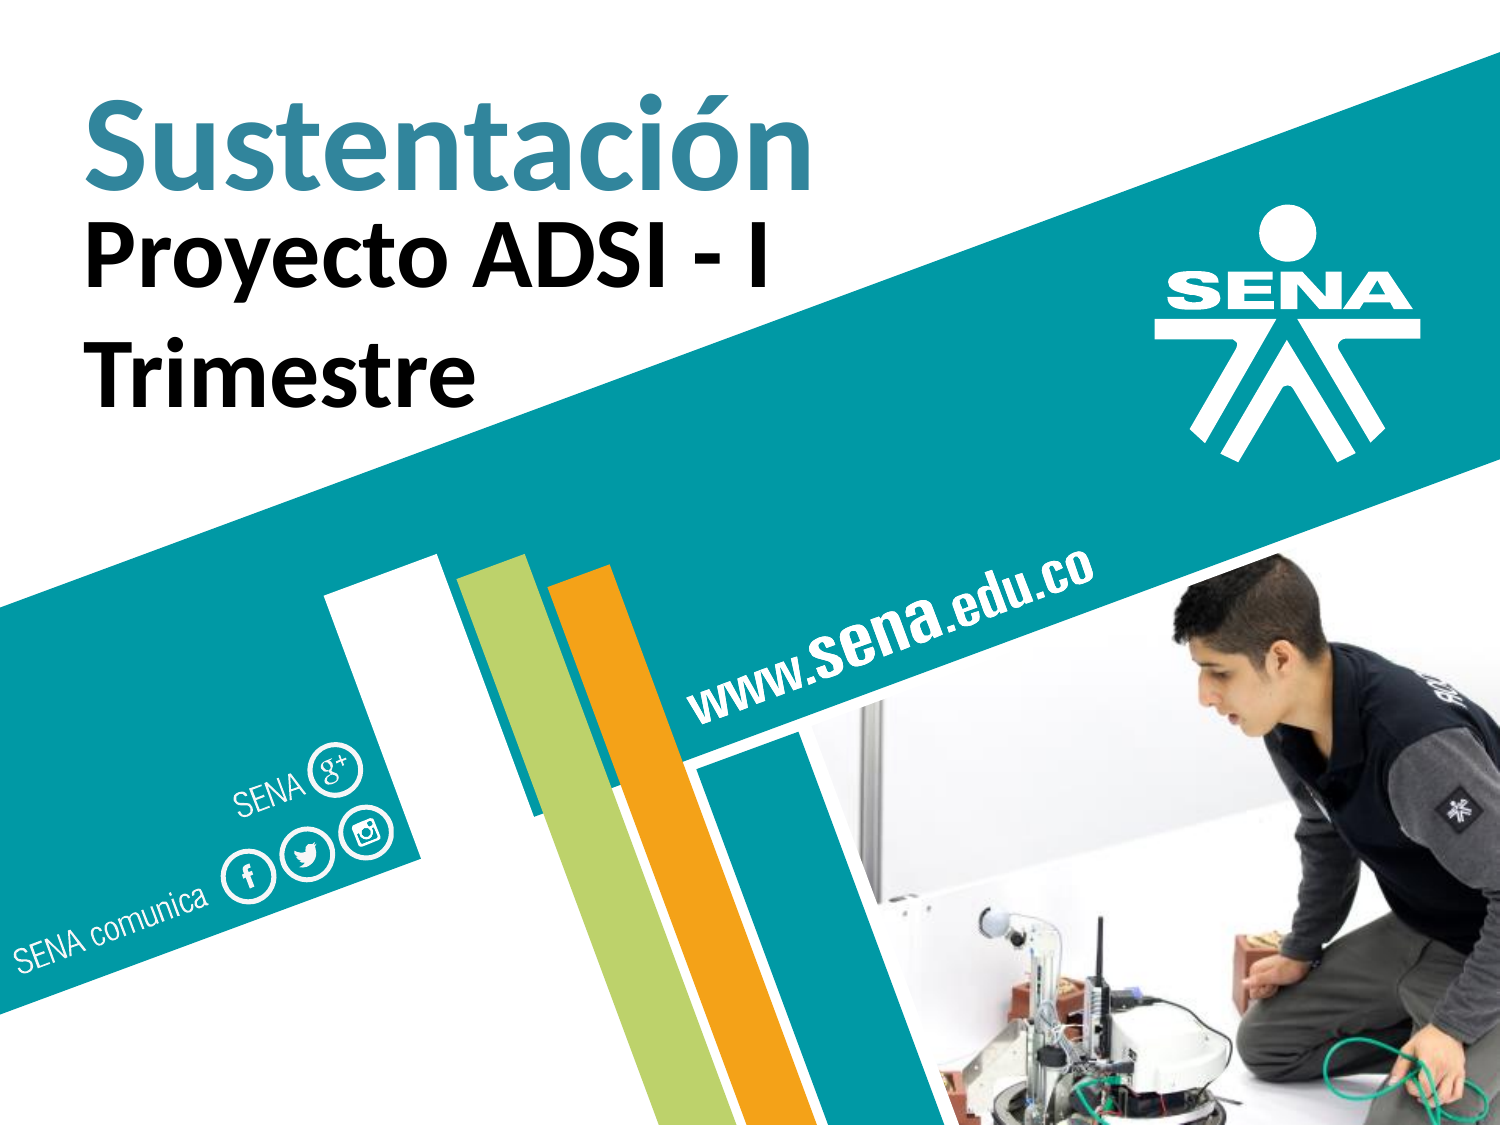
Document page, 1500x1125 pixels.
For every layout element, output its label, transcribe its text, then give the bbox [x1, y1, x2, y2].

picture [812, 523, 1500, 1125]
text_box Proyecto ADSI - I Trimestre [68, 210, 1282, 404]
text_box Sustentación [68, 59, 999, 210]
